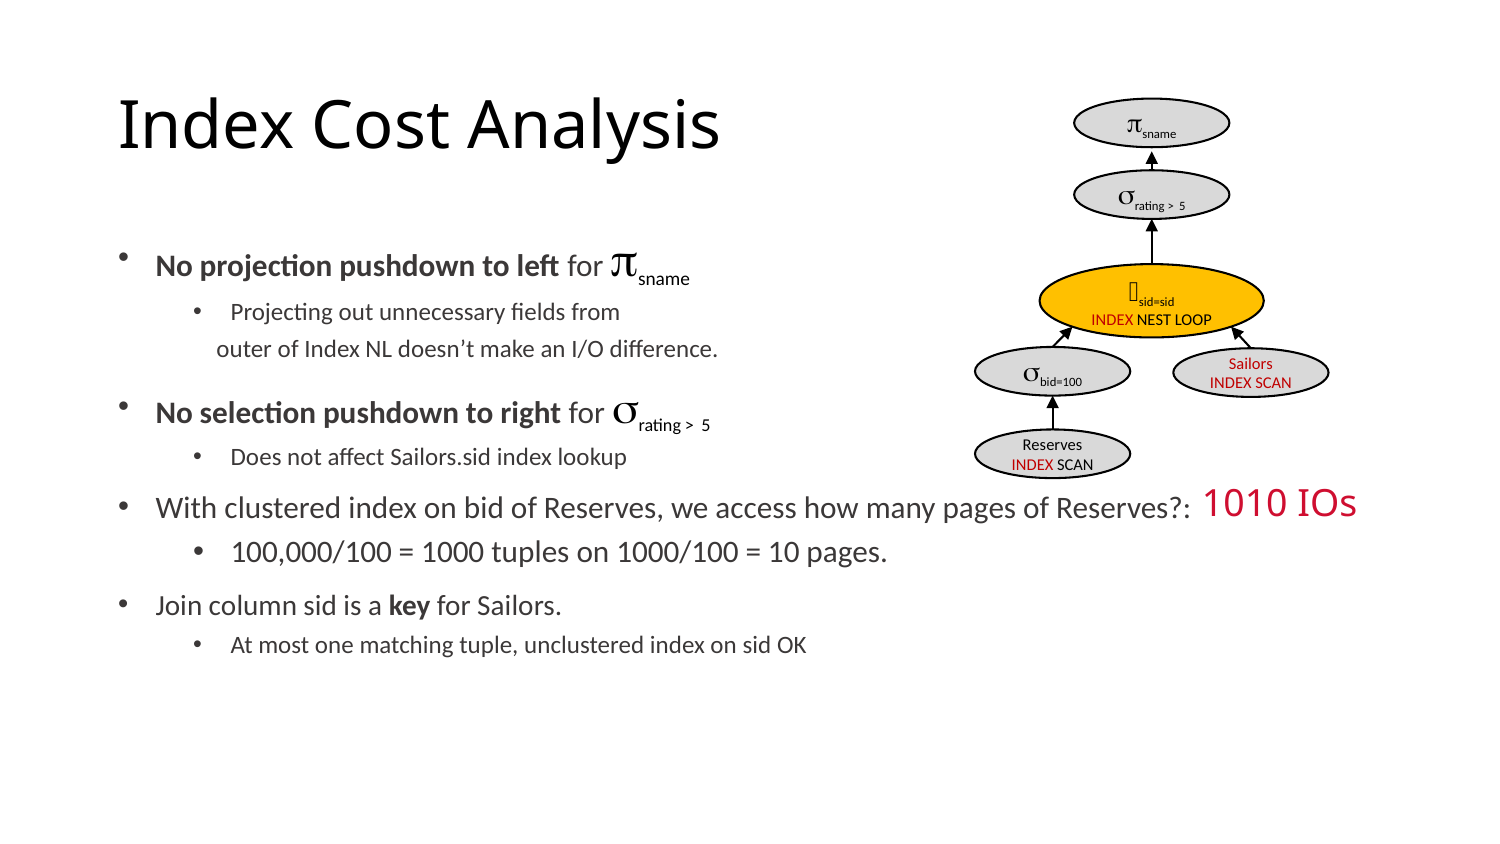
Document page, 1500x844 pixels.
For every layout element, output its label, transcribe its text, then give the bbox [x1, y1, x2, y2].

text_box 1010 IOs [1162, 473, 1397, 530]
title Index Cost Analysis [103, 45, 1397, 208]
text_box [974, 77, 1355, 479]
list No projection pushdown to left for psname Projecting out unnecessary fields from outer of Index NL doesn’t make an I/O difference. No selection pushdown to right for srating > 5 Does not affect Sailors.sid index lookup With clustered index on bid of Reserves, we access how many pages of Reserves?: 100,000/100 = 1000 tuples on 1000/100 = 10 pages. Join column sid is a key for Sailors. At most one matching tuple, unclustered index on sid OK [103, 224, 1397, 760]
